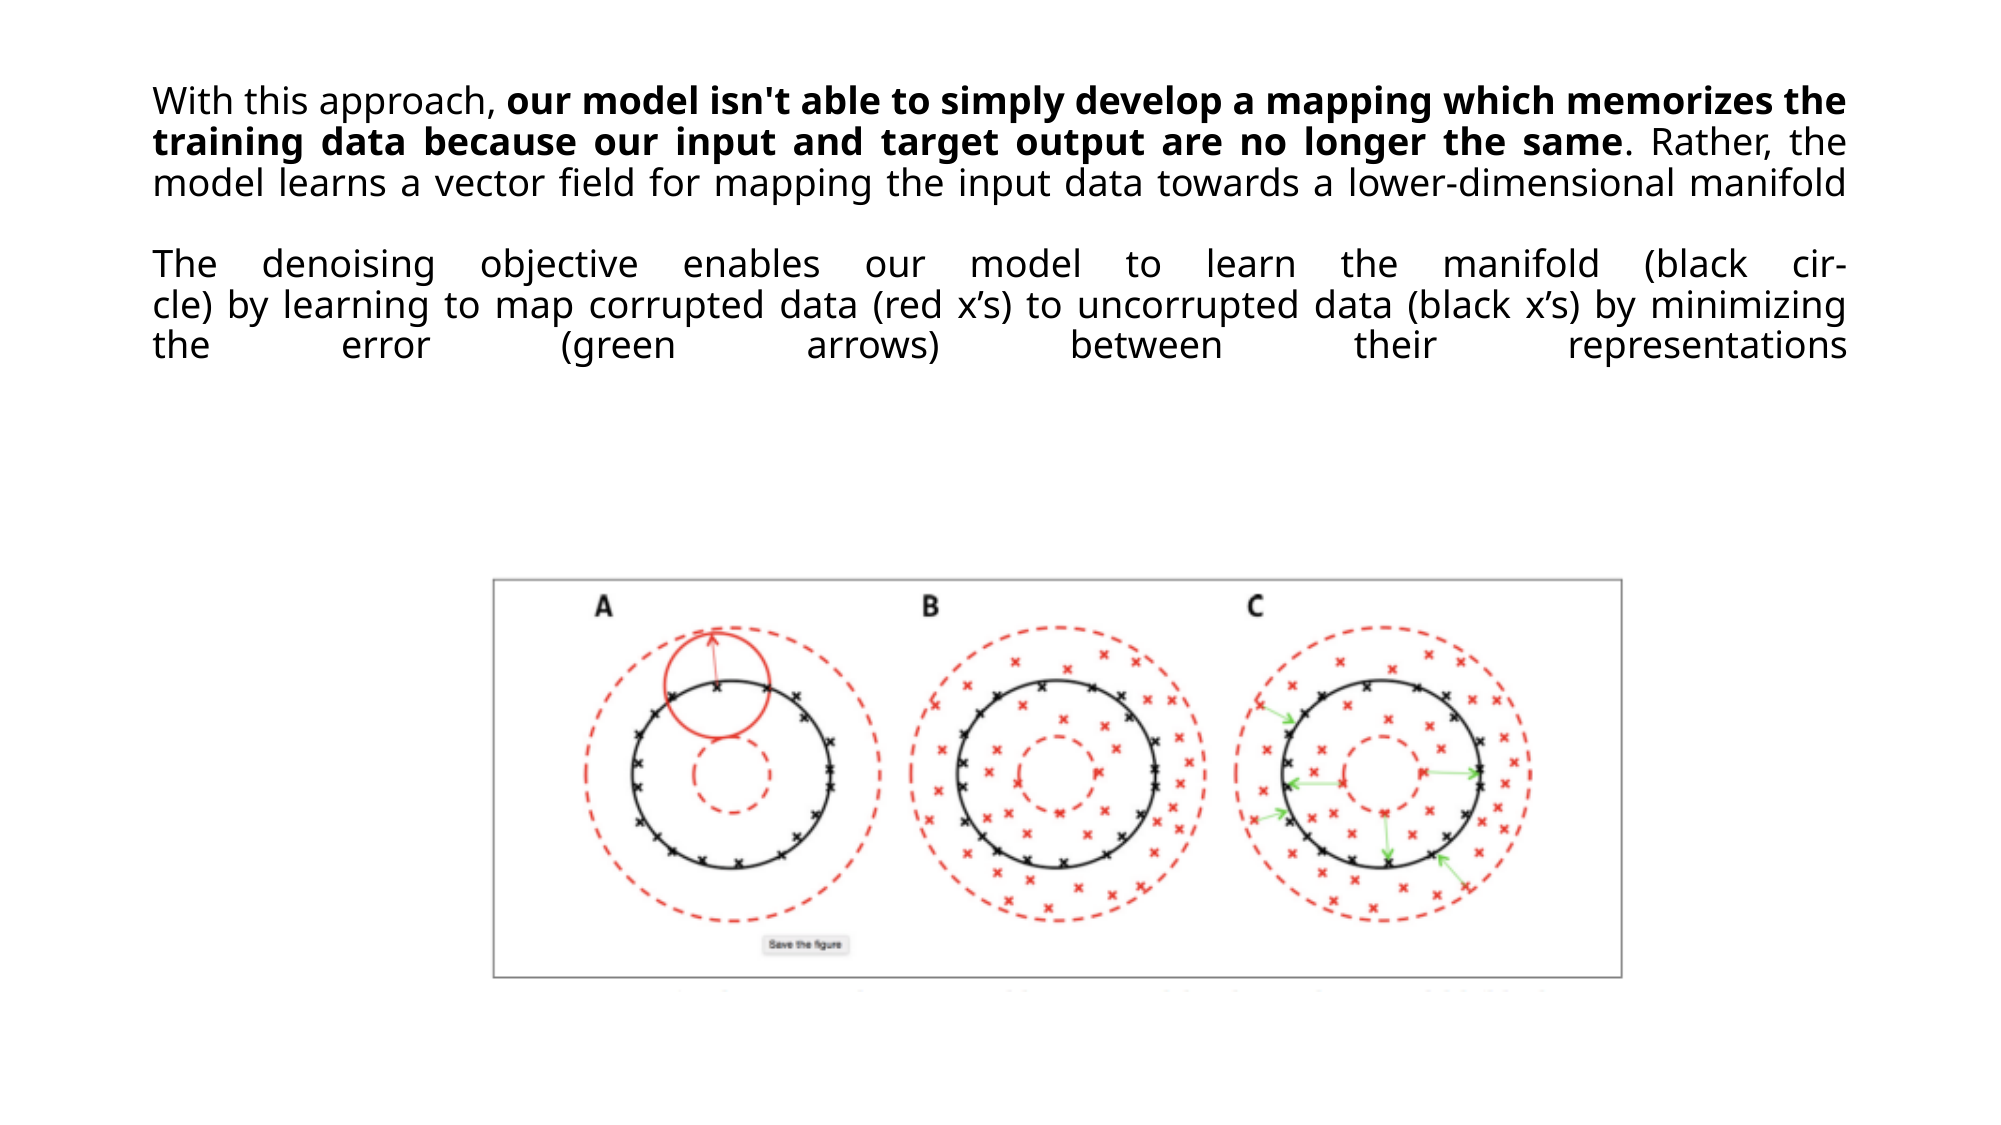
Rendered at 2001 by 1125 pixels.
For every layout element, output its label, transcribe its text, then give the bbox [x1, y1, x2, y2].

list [449, 542, 1640, 992]
title With this approach, our model isn't able to simply develop a mapping which memorizes the training data because our input and target output are no longer the same. Rather, the model learns a vector field for mapping the input data towards a lower-dimensional manifold The denoising objective enables our model to learn the manifold (black cir- cle) by learning to map corrupted data (red x’s) to uncorrupted data (black x’s) by minimizing the error (green arrows) between their representations [137, 59, 1863, 435]
